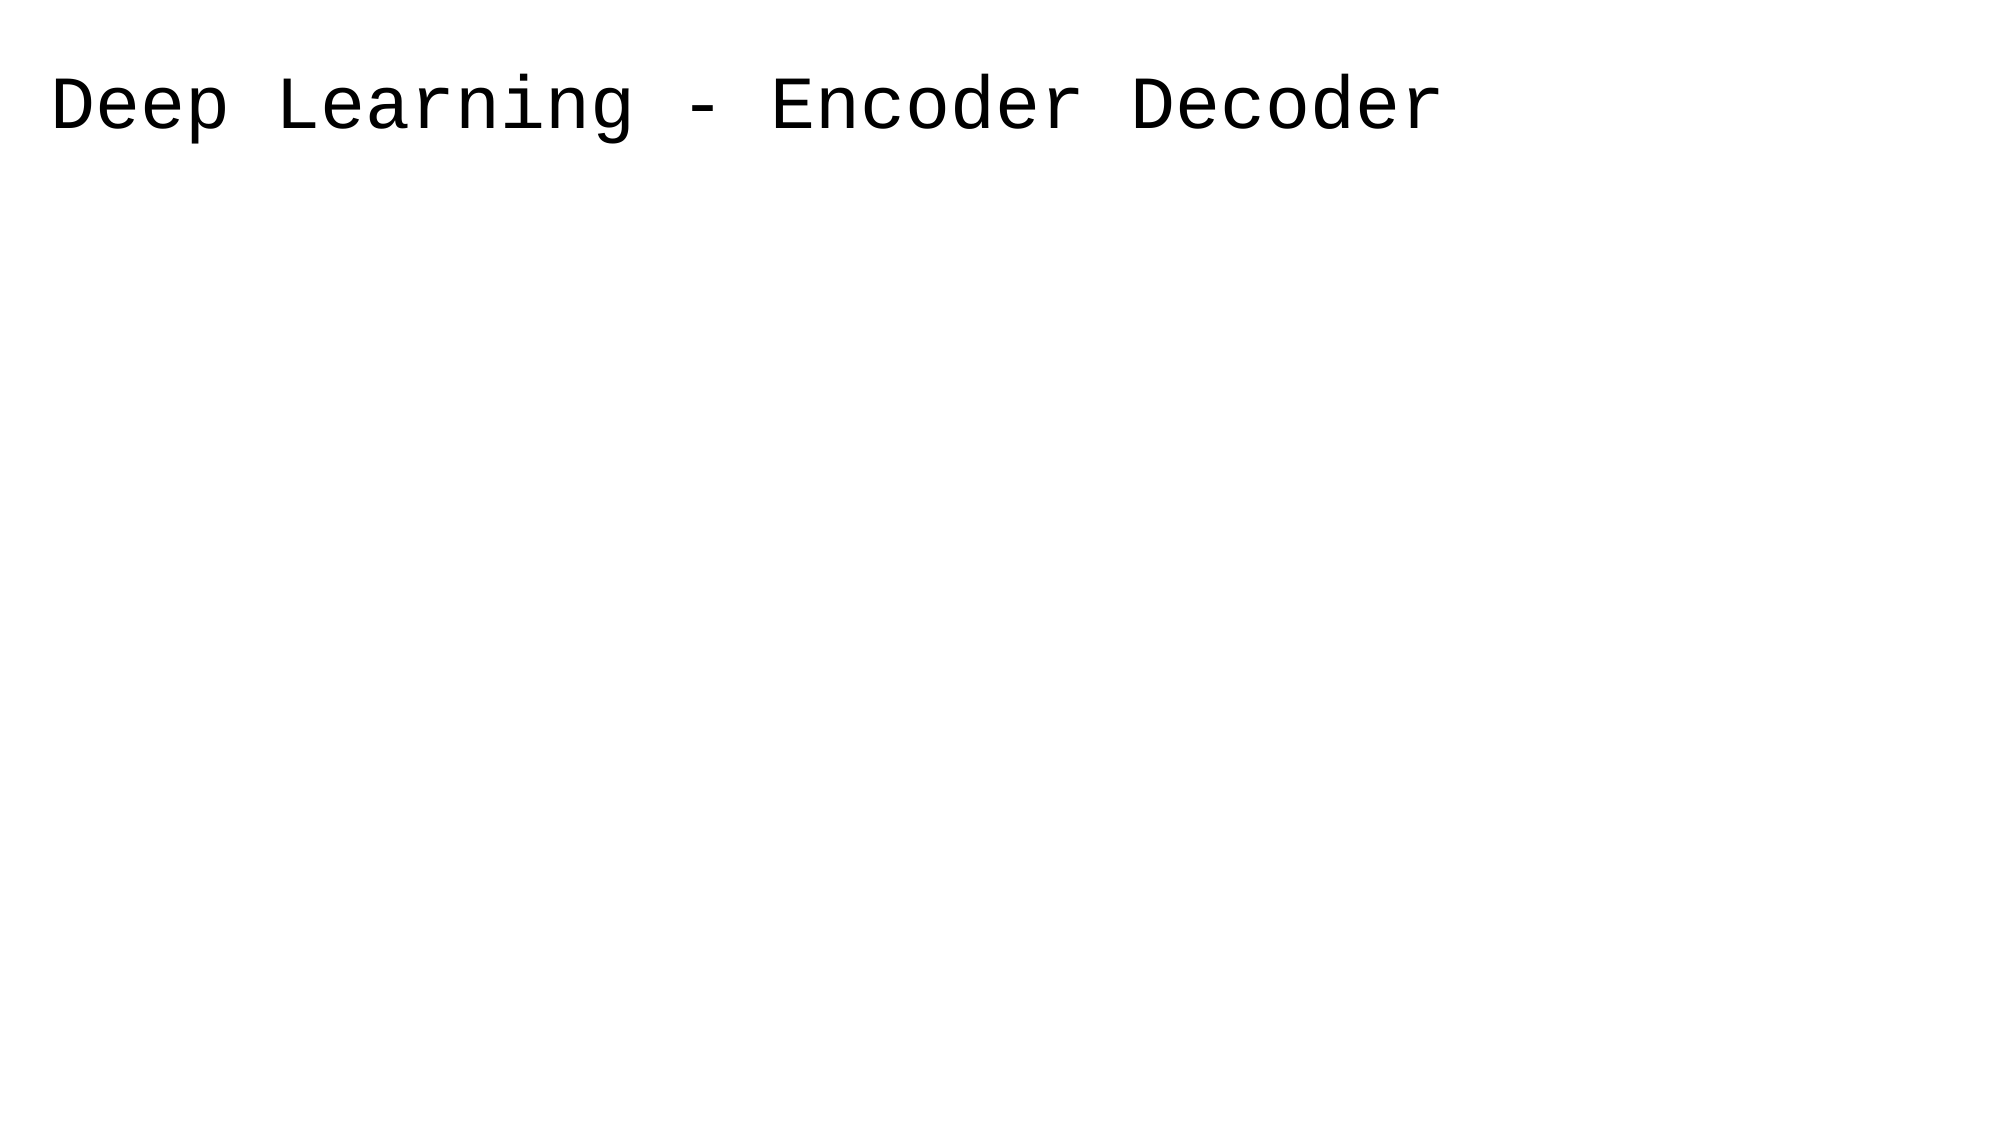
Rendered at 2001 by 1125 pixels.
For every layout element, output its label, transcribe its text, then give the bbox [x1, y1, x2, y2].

title Deep Learning - Encoder Decoder [35, 22, 1965, 187]
